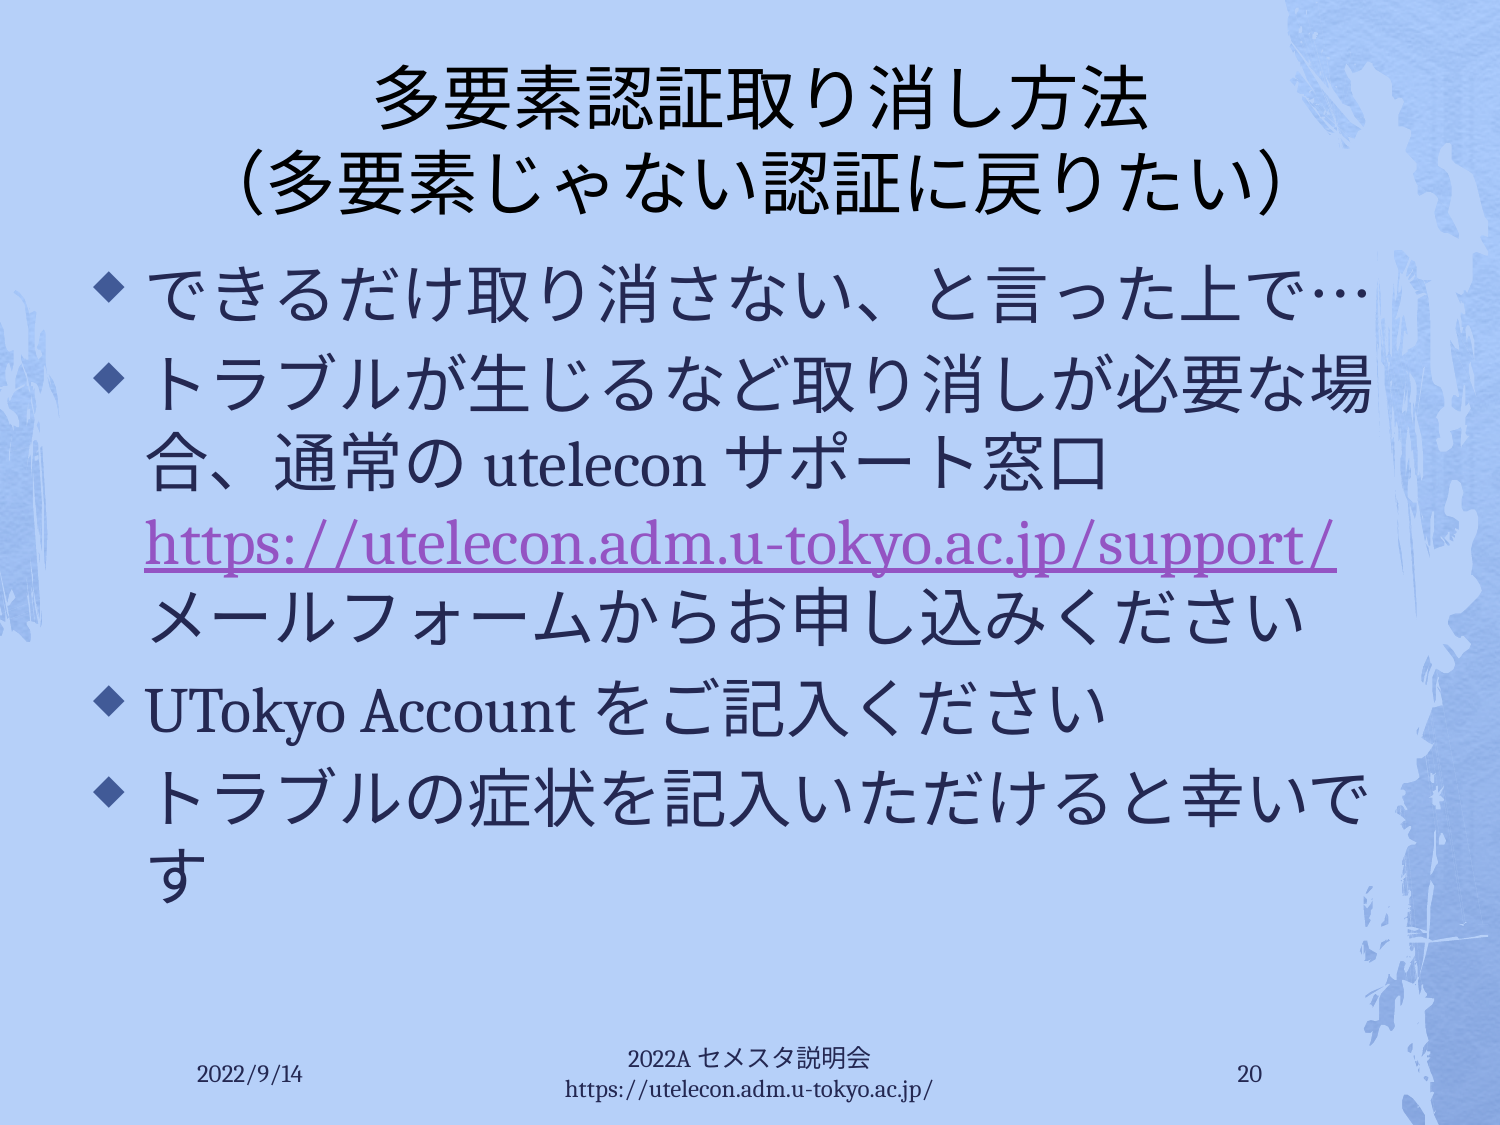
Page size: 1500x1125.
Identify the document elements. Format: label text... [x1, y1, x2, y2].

list できるだけ取り消さない、と言った上で… トラブルが生じるなど取り消しが必要な場合、通常のuteleconサポート窓口 https://utelecon.adm.u-tokyo.ac.jp/support/ メールフォームからお申し込みください UTokyo Accountをご記入ください トラブルの症状を記入いただけると幸いです [75, 246, 1425, 989]
title 多要素認証取り消し方法 （多要素じゃない認証に戻りたい） [75, 45, 1447, 233]
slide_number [75, 1042, 425, 1103]
footer 2022Aセメスタ説明会 https://utelecon.adm.u-tokyo.ac.jp/ [512, 1042, 988, 1103]
slide_number 20 [1074, 1042, 1425, 1103]
